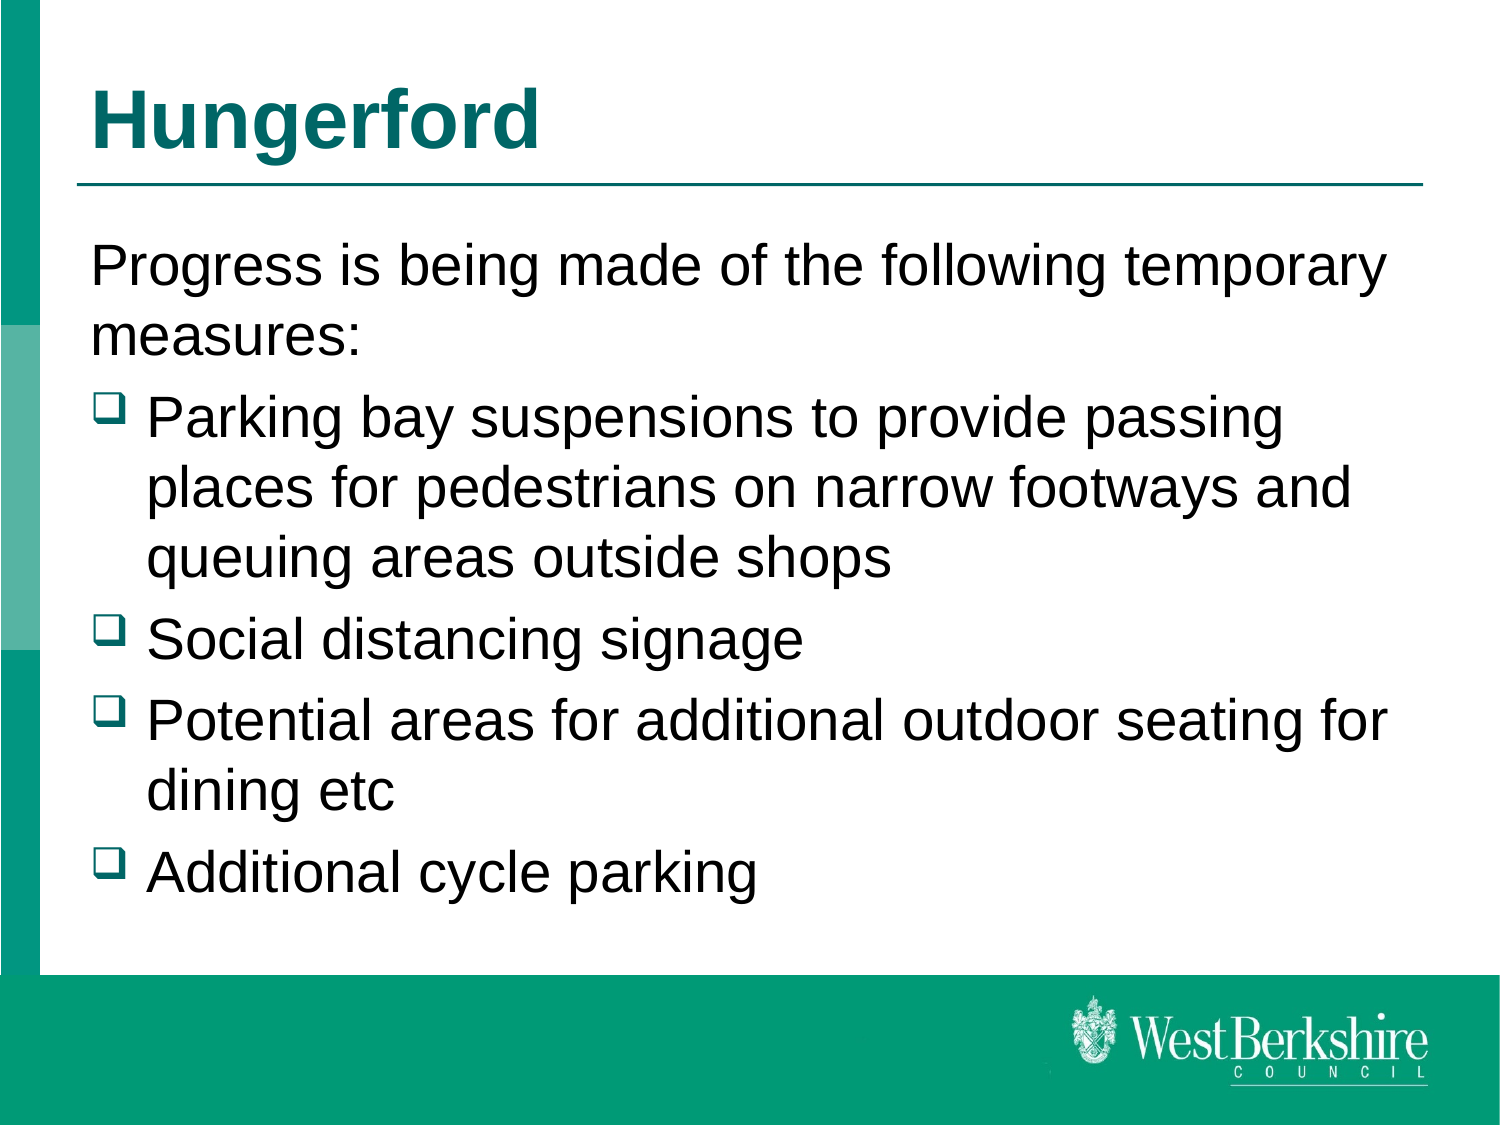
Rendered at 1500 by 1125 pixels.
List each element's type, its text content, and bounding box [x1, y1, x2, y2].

picture [0, 975, 1500, 1125]
list Progress is being made of the following temporary measures: Parking bay suspensions to provide passing places for pedestrians on narrow footways and queuing areas outside shops Social distancing signage Potential areas for additional outdoor seating for dining etc Additional cycle parking [75, 220, 1425, 941]
title Hungerford [75, 45, 1424, 173]
